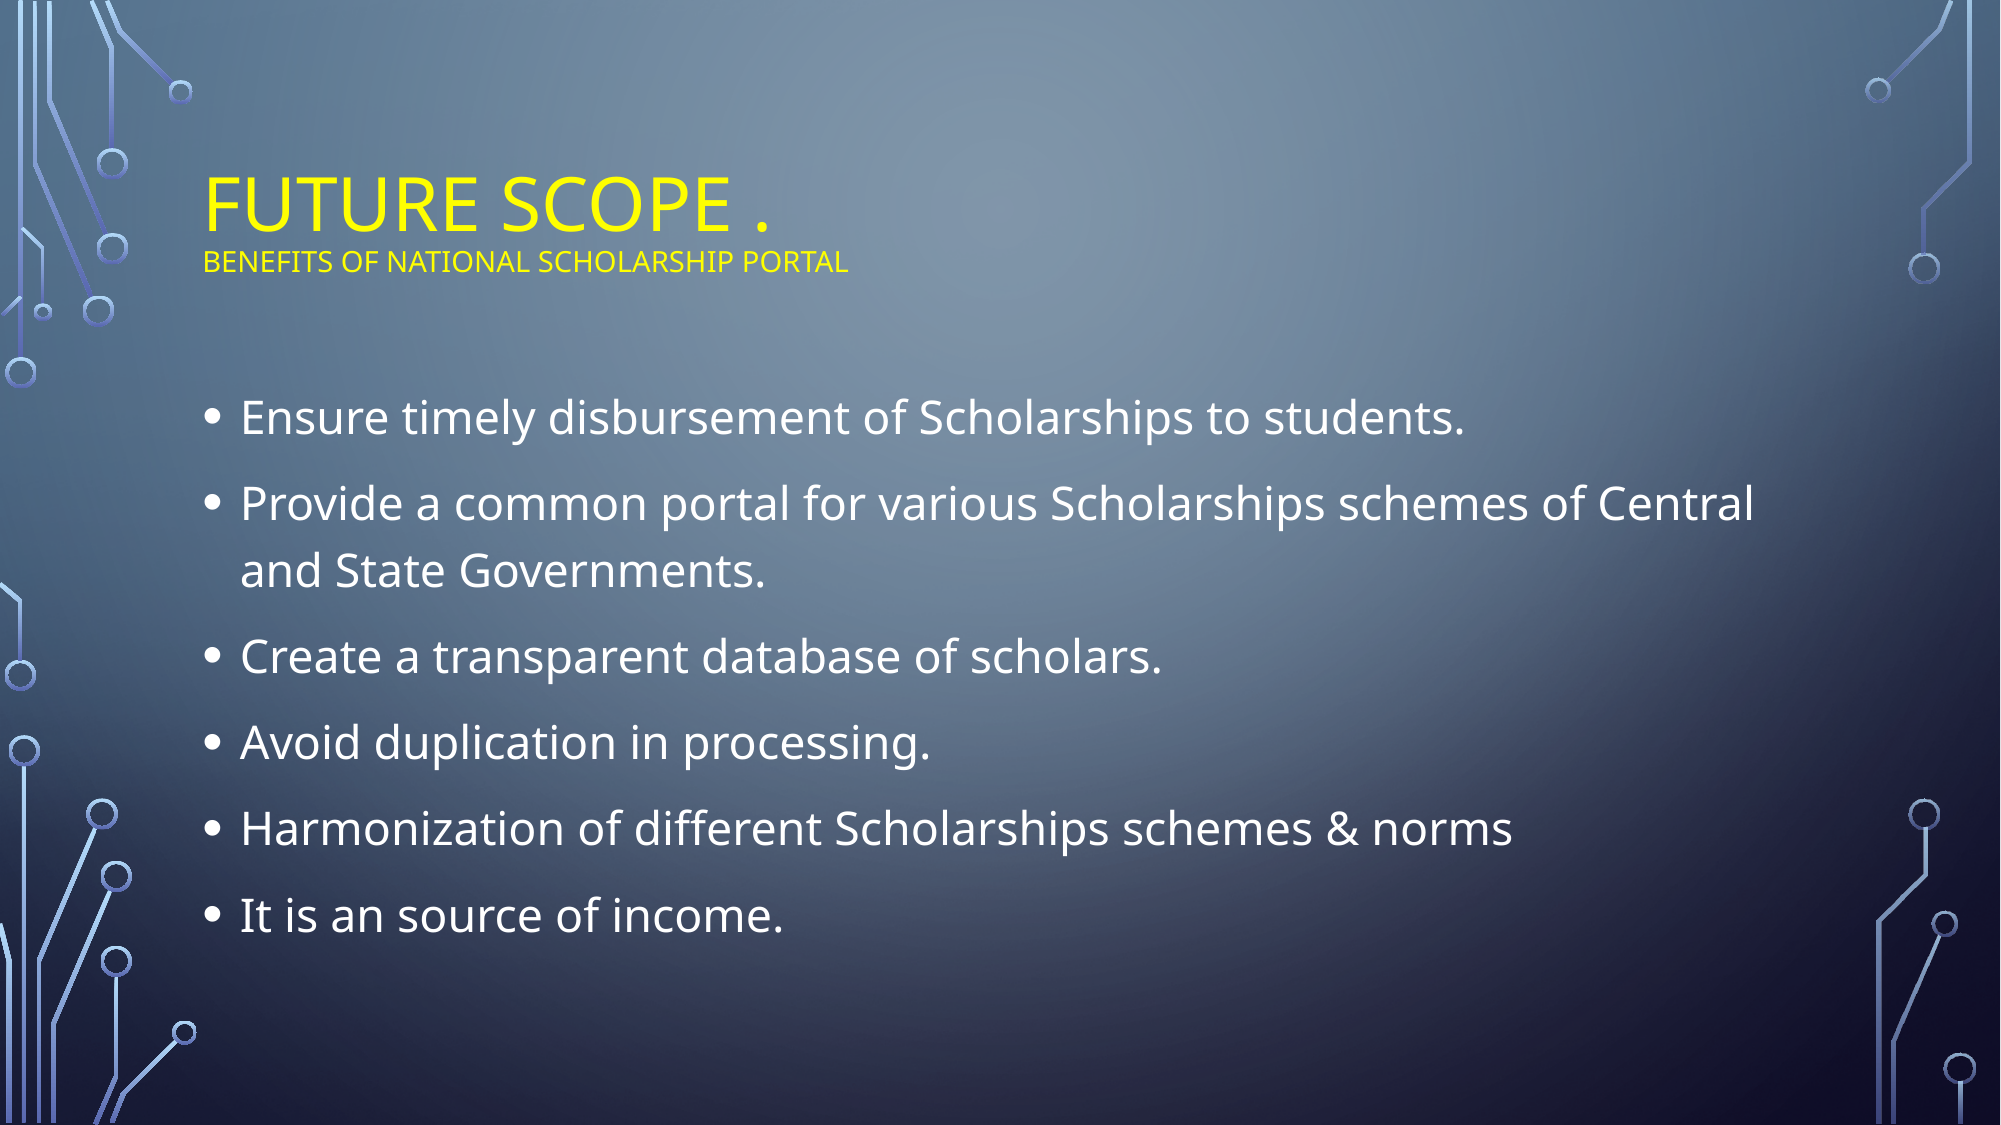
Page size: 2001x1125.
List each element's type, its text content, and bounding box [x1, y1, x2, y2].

list Ensure timely disbursement of Scholarships to students. Provide a common portal for various Scholarships schemes of Central and State Governments. Create a transparent database of scholars. Avoid duplication in processing. Harmonization of different Scholarships schemes & norms It is an source of income. [187, 369, 1813, 950]
title Future scope . benefits of national scholarship portal [187, 101, 1813, 344]
